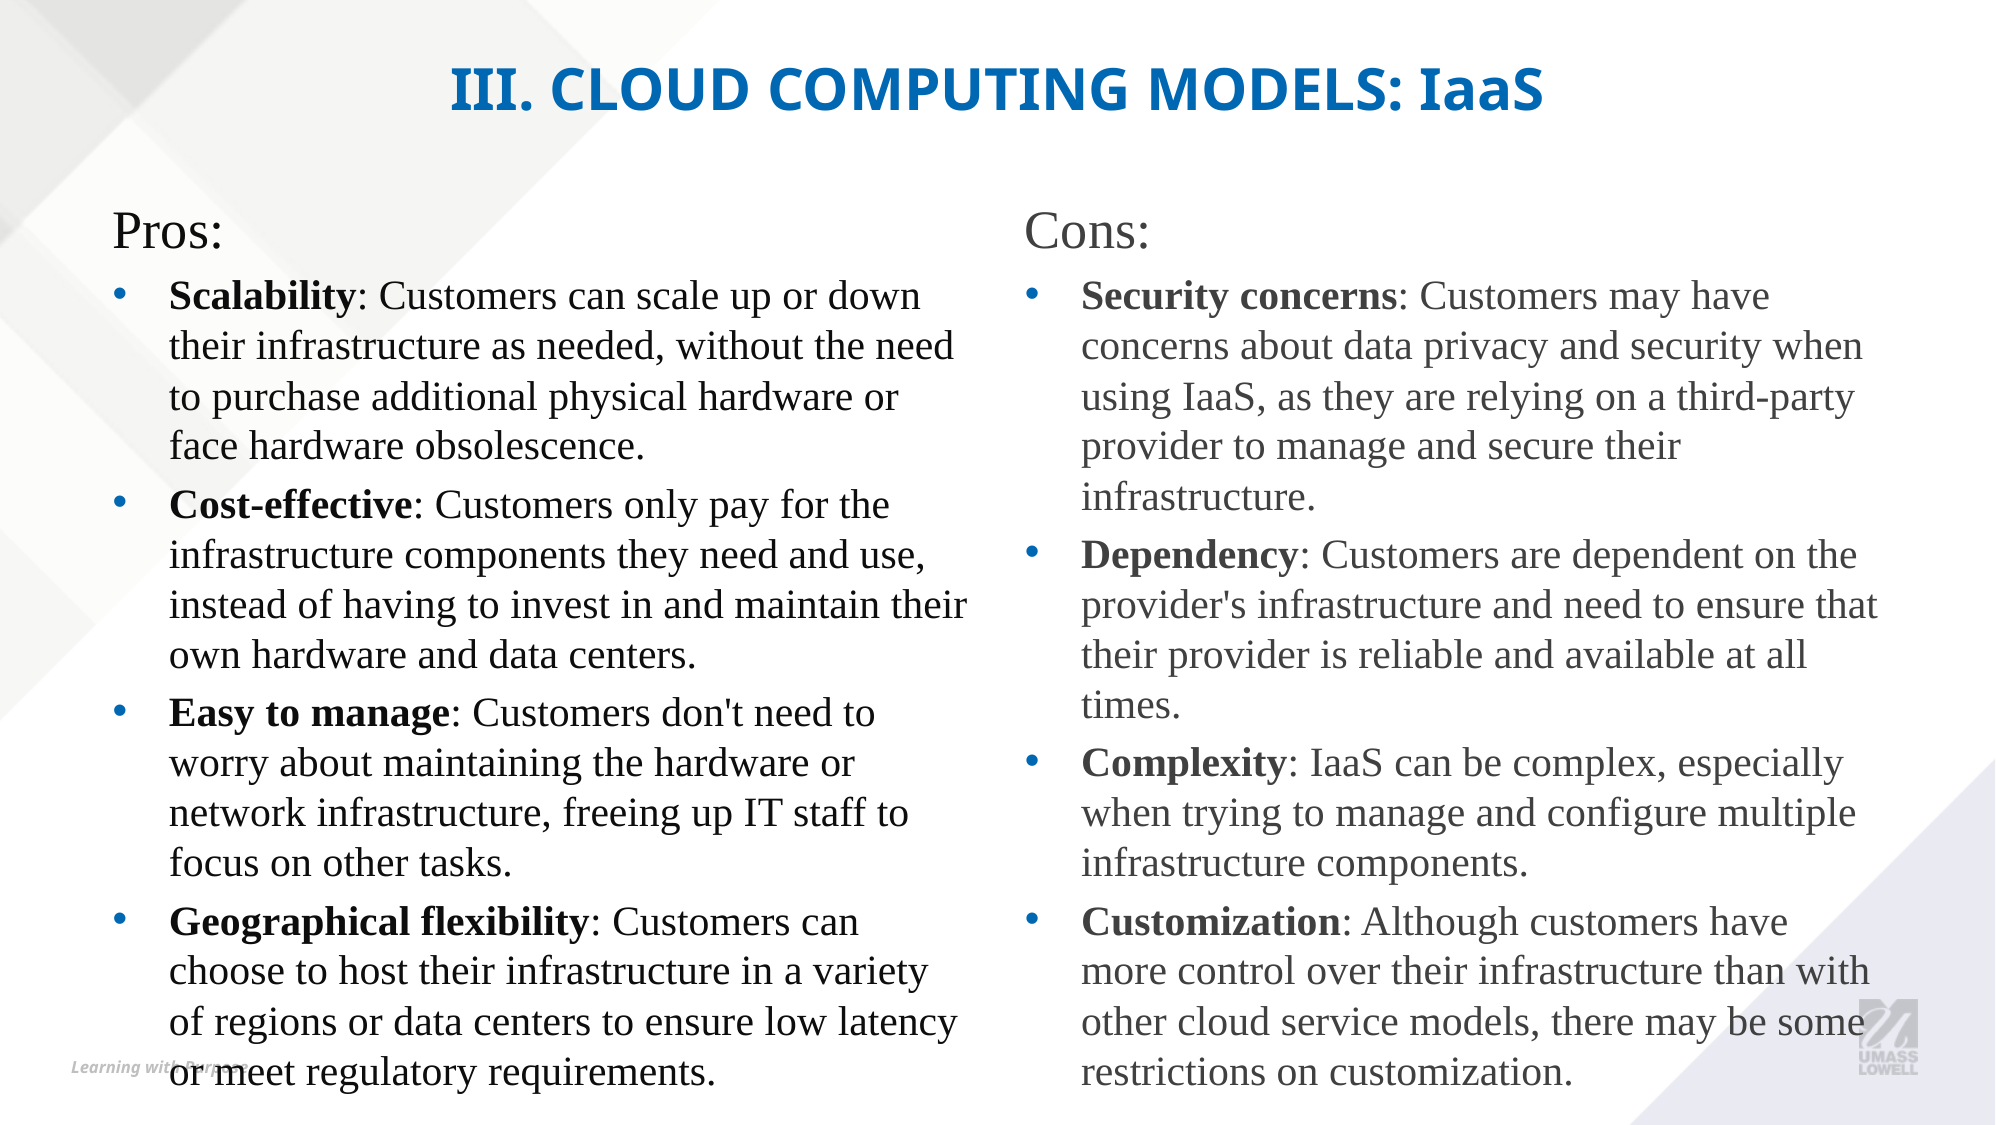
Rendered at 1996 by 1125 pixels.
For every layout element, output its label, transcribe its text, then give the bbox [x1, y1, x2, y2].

list Pros: Scalability: Customers can scale up or down their infrastructure as needed, without the need to purchase additional physical hardware or face hardware obsolescence. Cost-effective: Customers only pay for the infrastructure components they need and use, instead of having to invest in and maintain their own hardware and data centers. Easy to manage: Customers don't need to worry about maintaining the hardware or network infrastructure, freeing up IT staff to focus on other tasks. Geographical flexibility: Customers can choose to host their infrastructure in a variety of regions or data centers to ensure low latency or meet regulatory requirements. [97, 187, 986, 1038]
title III. Cloud Computing Models: Iaas [99, 45, 1896, 150]
picture [0, 0, 1996, 1125]
list Cons: Security concerns: Customers may have concerns about data privacy and security when using IaaS, as they are relying on a third-party provider to manage and secure their infrastructure. Dependency: Customers are dependent on the provider's infrastructure and need to ensure that their provider is reliable and available at all times. Complexity: IaaS can be complex, especially when trying to manage and configure multiple infrastructure components. Customization: Although customers have more control over their infrastructure than with other cloud service models, there may be some restrictions on customization. [1010, 187, 1898, 1038]
